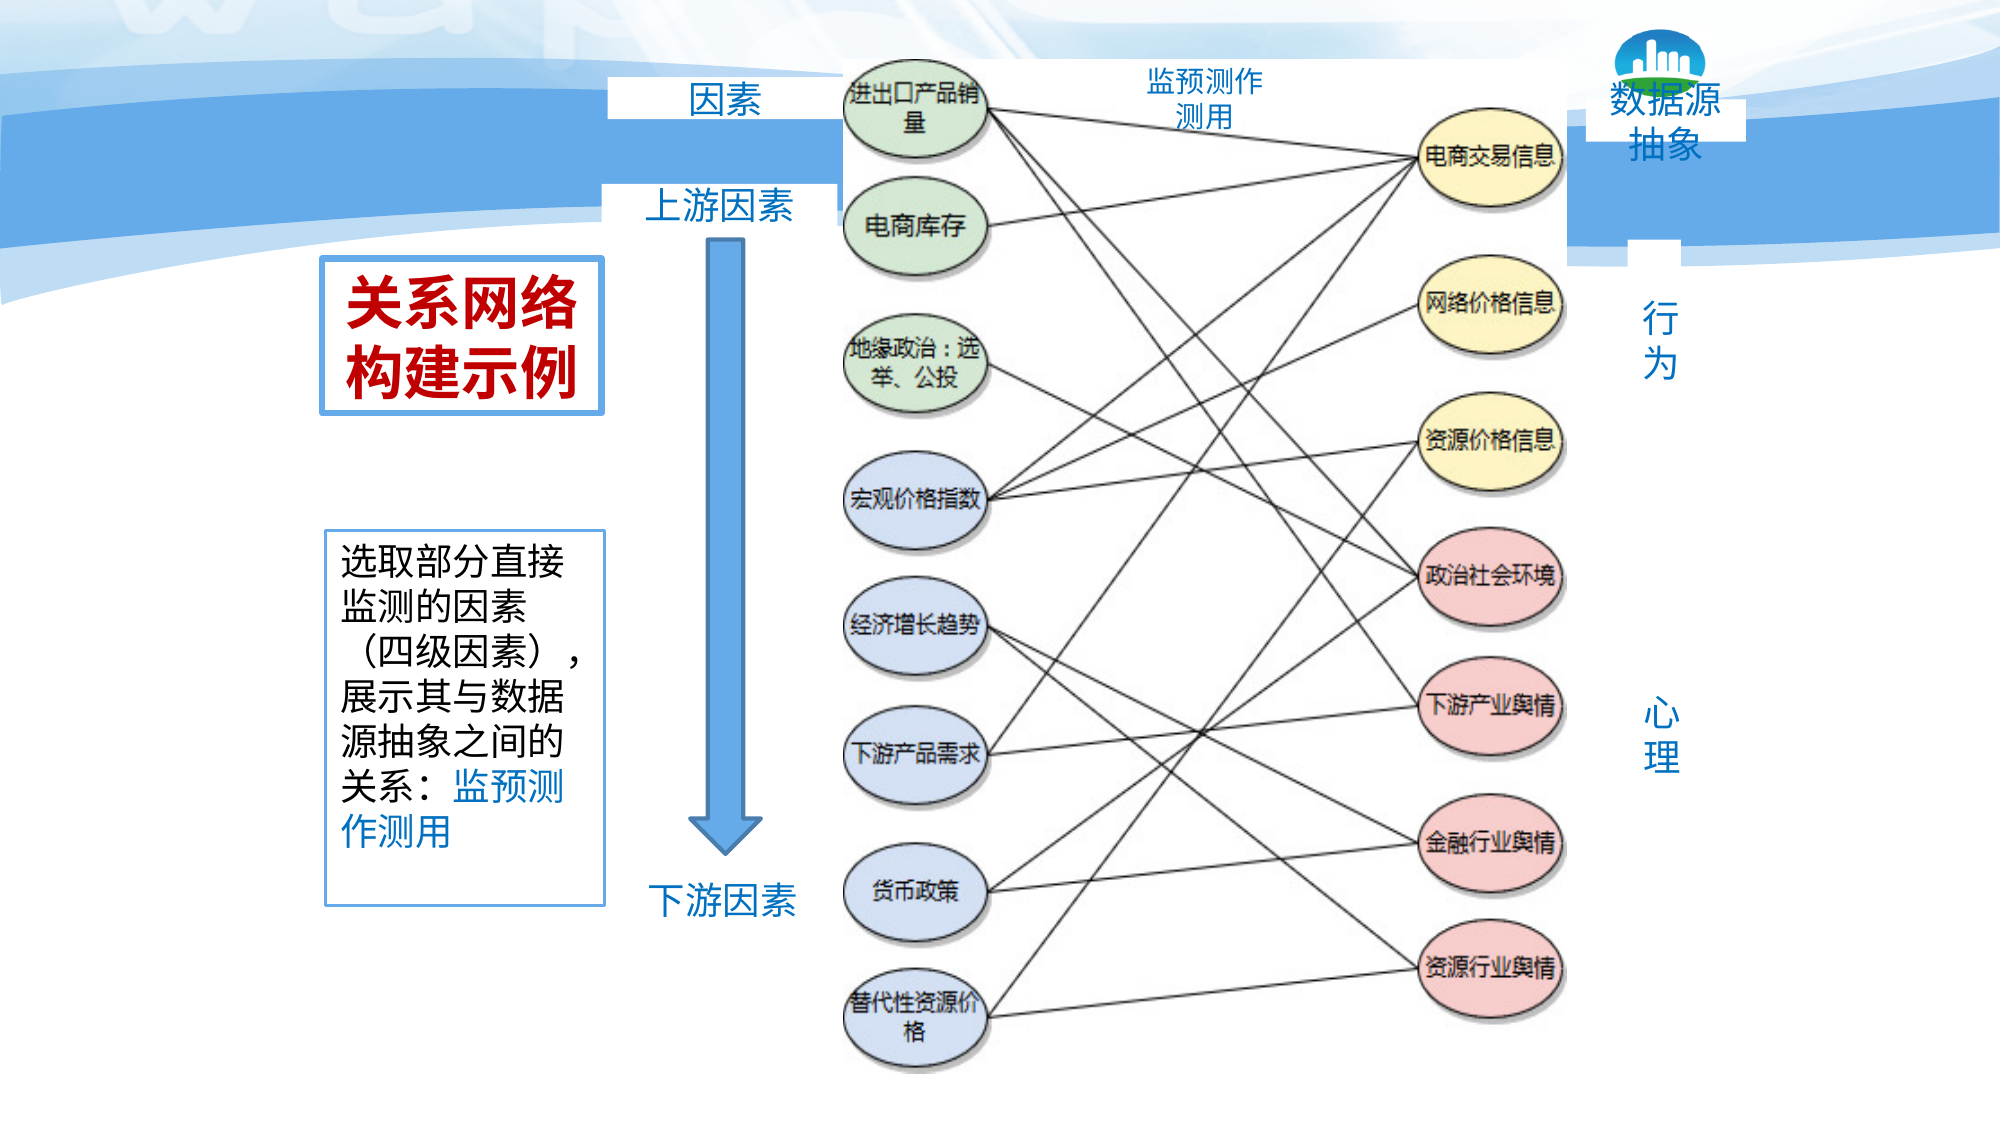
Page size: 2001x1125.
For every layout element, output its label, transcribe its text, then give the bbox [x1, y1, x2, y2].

text_box 心理 [1627, 632, 1685, 836]
picture [0, 0, 2000, 1074]
text_box 上游因素 [599, 182, 838, 228]
text_box 因素 [605, 75, 838, 121]
text_box 关系网络构建示例 [320, 256, 604, 415]
text_box 选取部分直接监测的因素（四级因素）， 展示其与数据源抽象之间的关系：监预测作测用 [323, 529, 607, 908]
text_box 下游因素 [603, 876, 838, 922]
text_box 行为 [1625, 237, 1683, 442]
text_box 数据源抽象 [1584, 97, 1748, 144]
text_box [688, 237, 763, 857]
